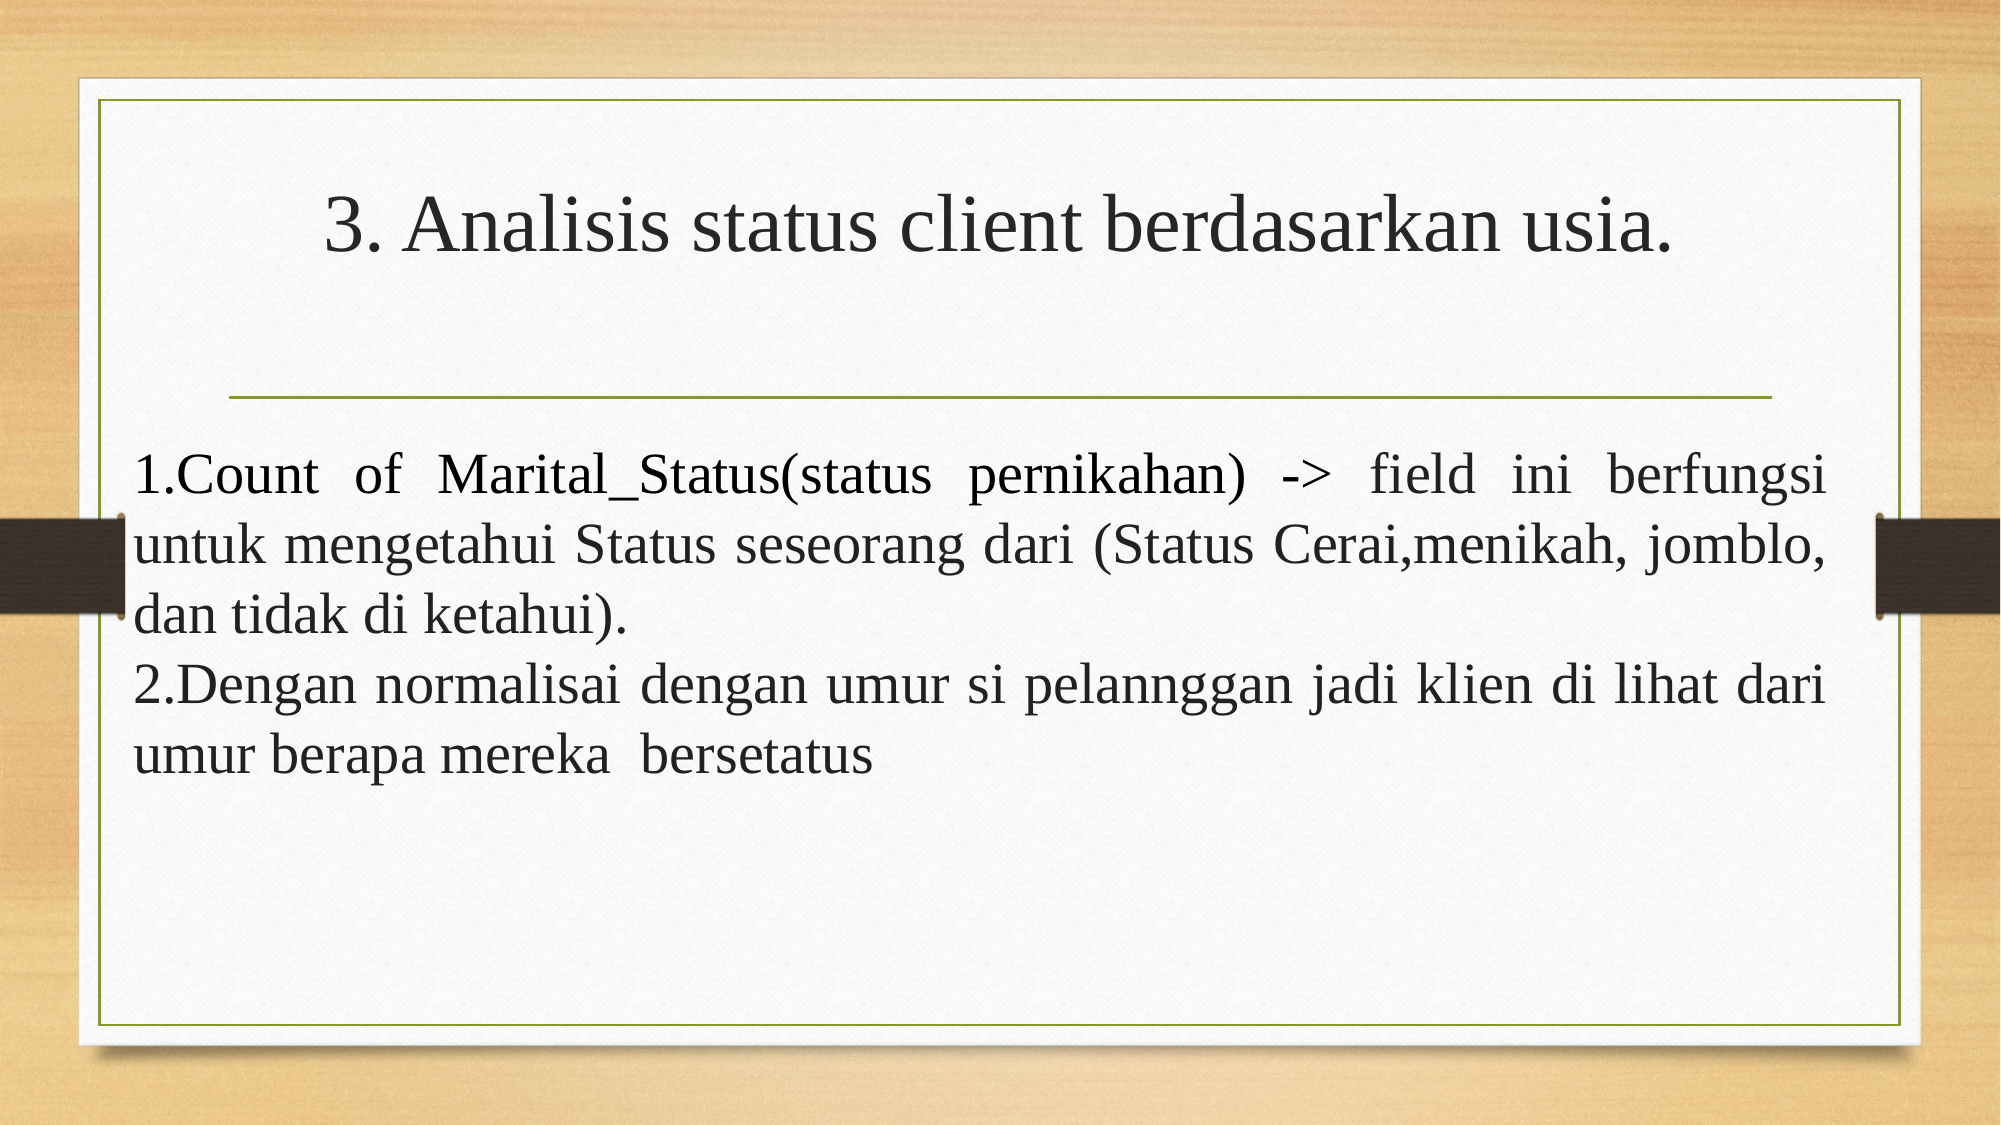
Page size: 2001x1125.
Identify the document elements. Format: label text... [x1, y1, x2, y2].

title 3. Analisis status client berdasarkan usia. [212, 161, 1788, 283]
list 1.Count of Marital_Status(status pernikahan) -> field ini berfungsi untuk mengetahui Status seseorang dari (Status Cerai,menikah, jomblo, dan tidak di ketahui). 2.Dengan normalisai dengan umur si pelannggan jadi klien di lihat dari umur berapa mereka bersetatus [95, 283, 1844, 930]
picture [0, 0, 2001, 1125]
